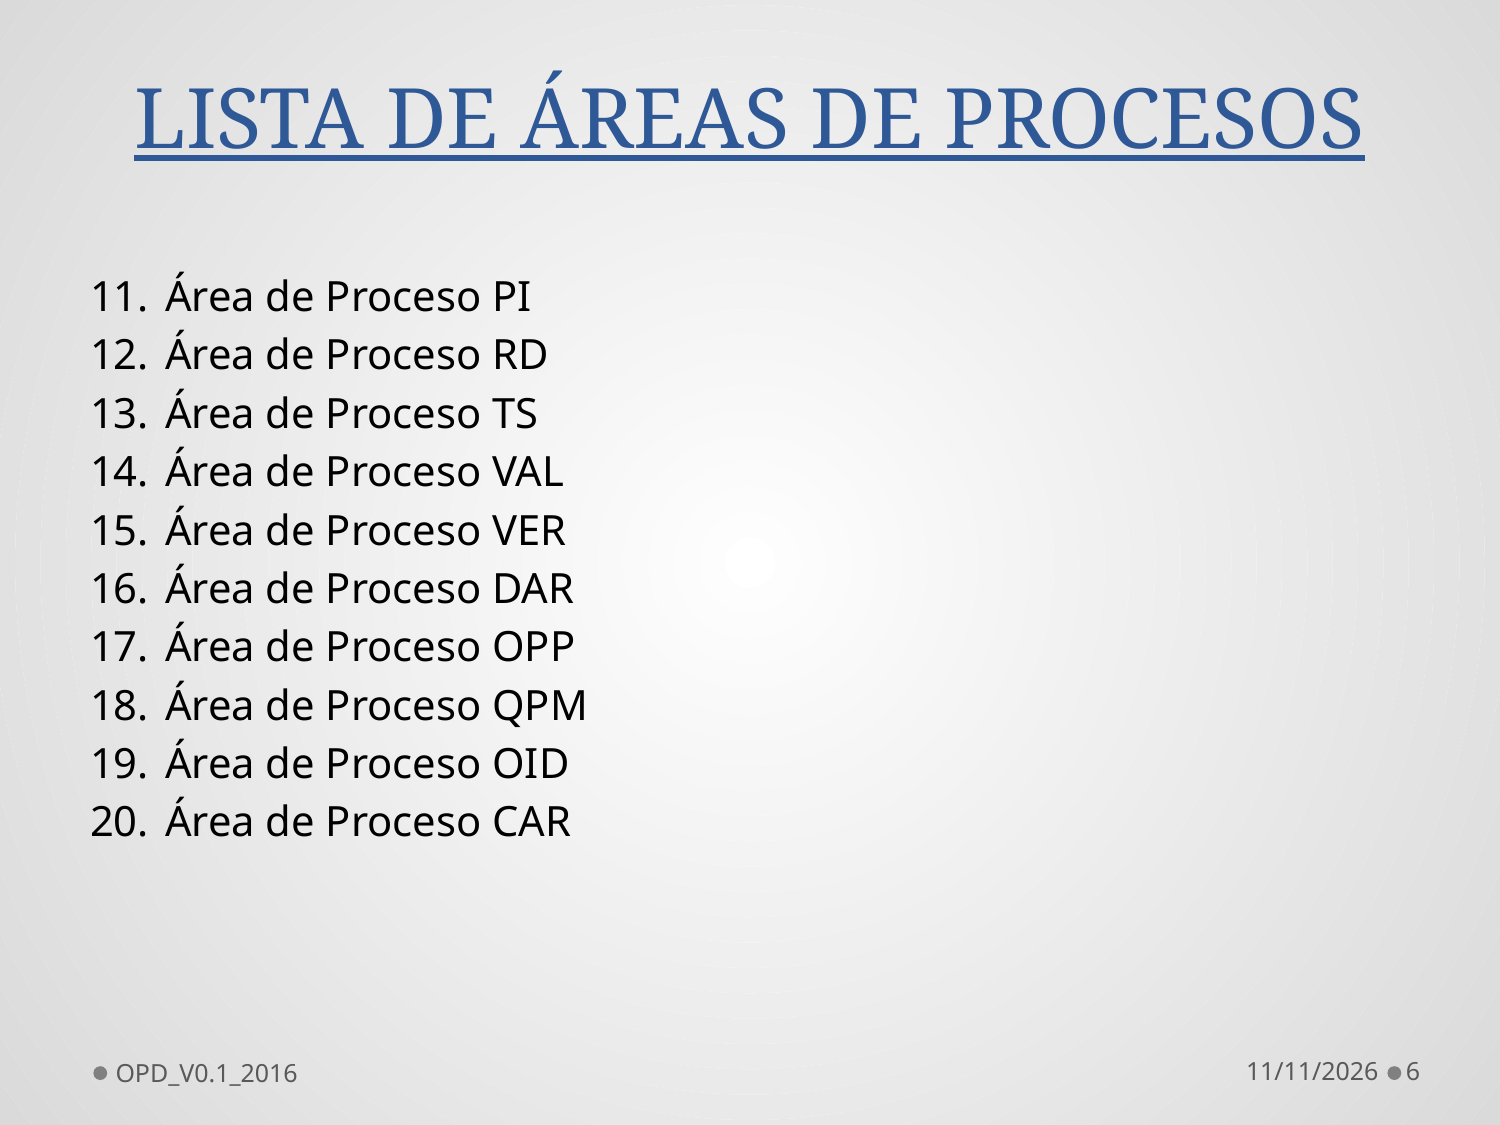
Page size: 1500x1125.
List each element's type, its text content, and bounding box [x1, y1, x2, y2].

list Área de Proceso PI Área de Proceso RD Área de Proceso TS Área de Proceso VAL Área de Proceso VER Área de Proceso DAR Área de Proceso OPP Área de Proceso QPM Área de Proceso OID Área de Proceso CAR [75, 262, 1425, 1005]
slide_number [1043, 1042, 1386, 1103]
slide_number 6 [1401, 1042, 1494, 1103]
text_box LISTA DE ÁREAS DE PROCESOS [0, 0, 1500, 173]
footer OPD_V0.1_2016 [108, 1042, 703, 1103]
